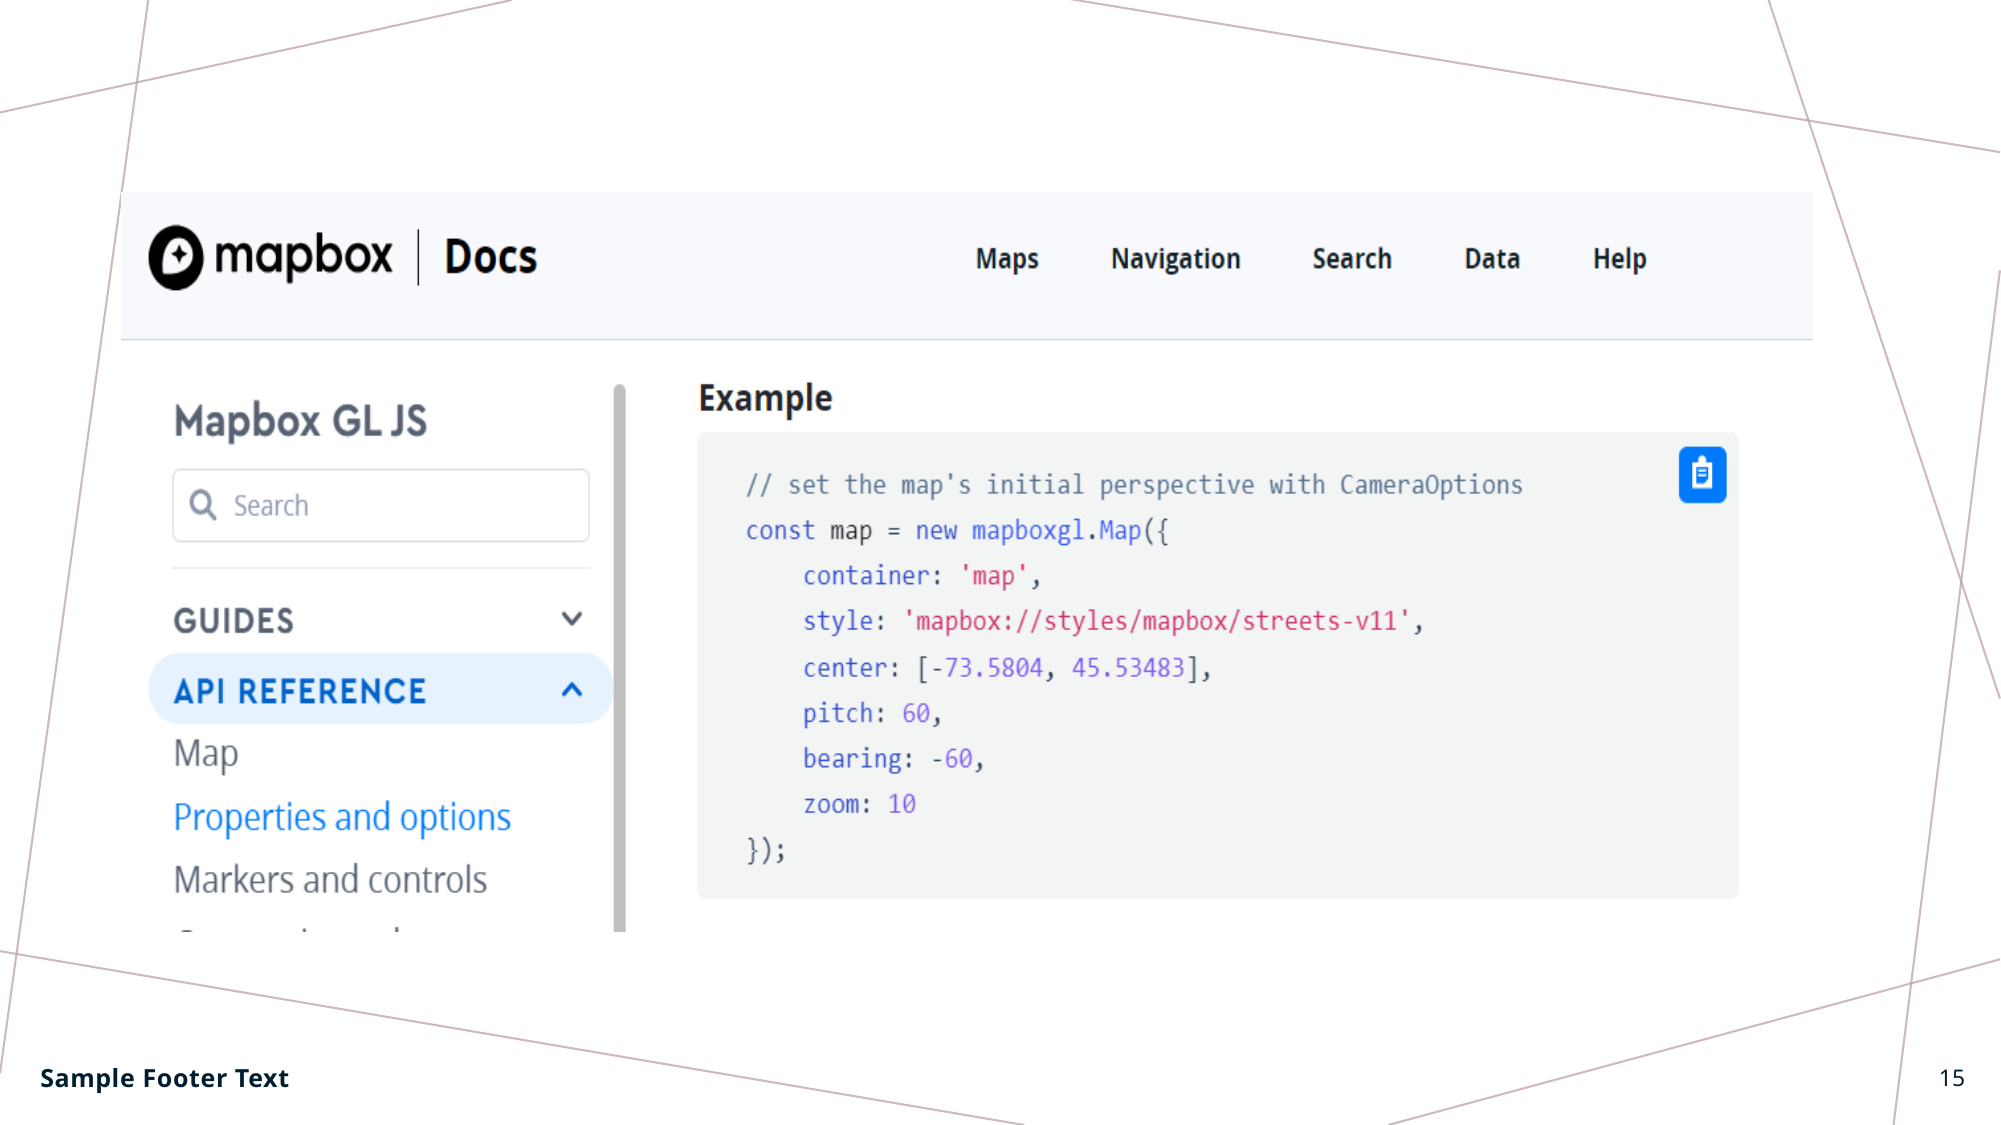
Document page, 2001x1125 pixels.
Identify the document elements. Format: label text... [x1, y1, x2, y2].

footer Sample Footer Text [25, 1049, 764, 1110]
picture [121, 192, 1813, 933]
slide_number 15 [1903, 1049, 1981, 1110]
